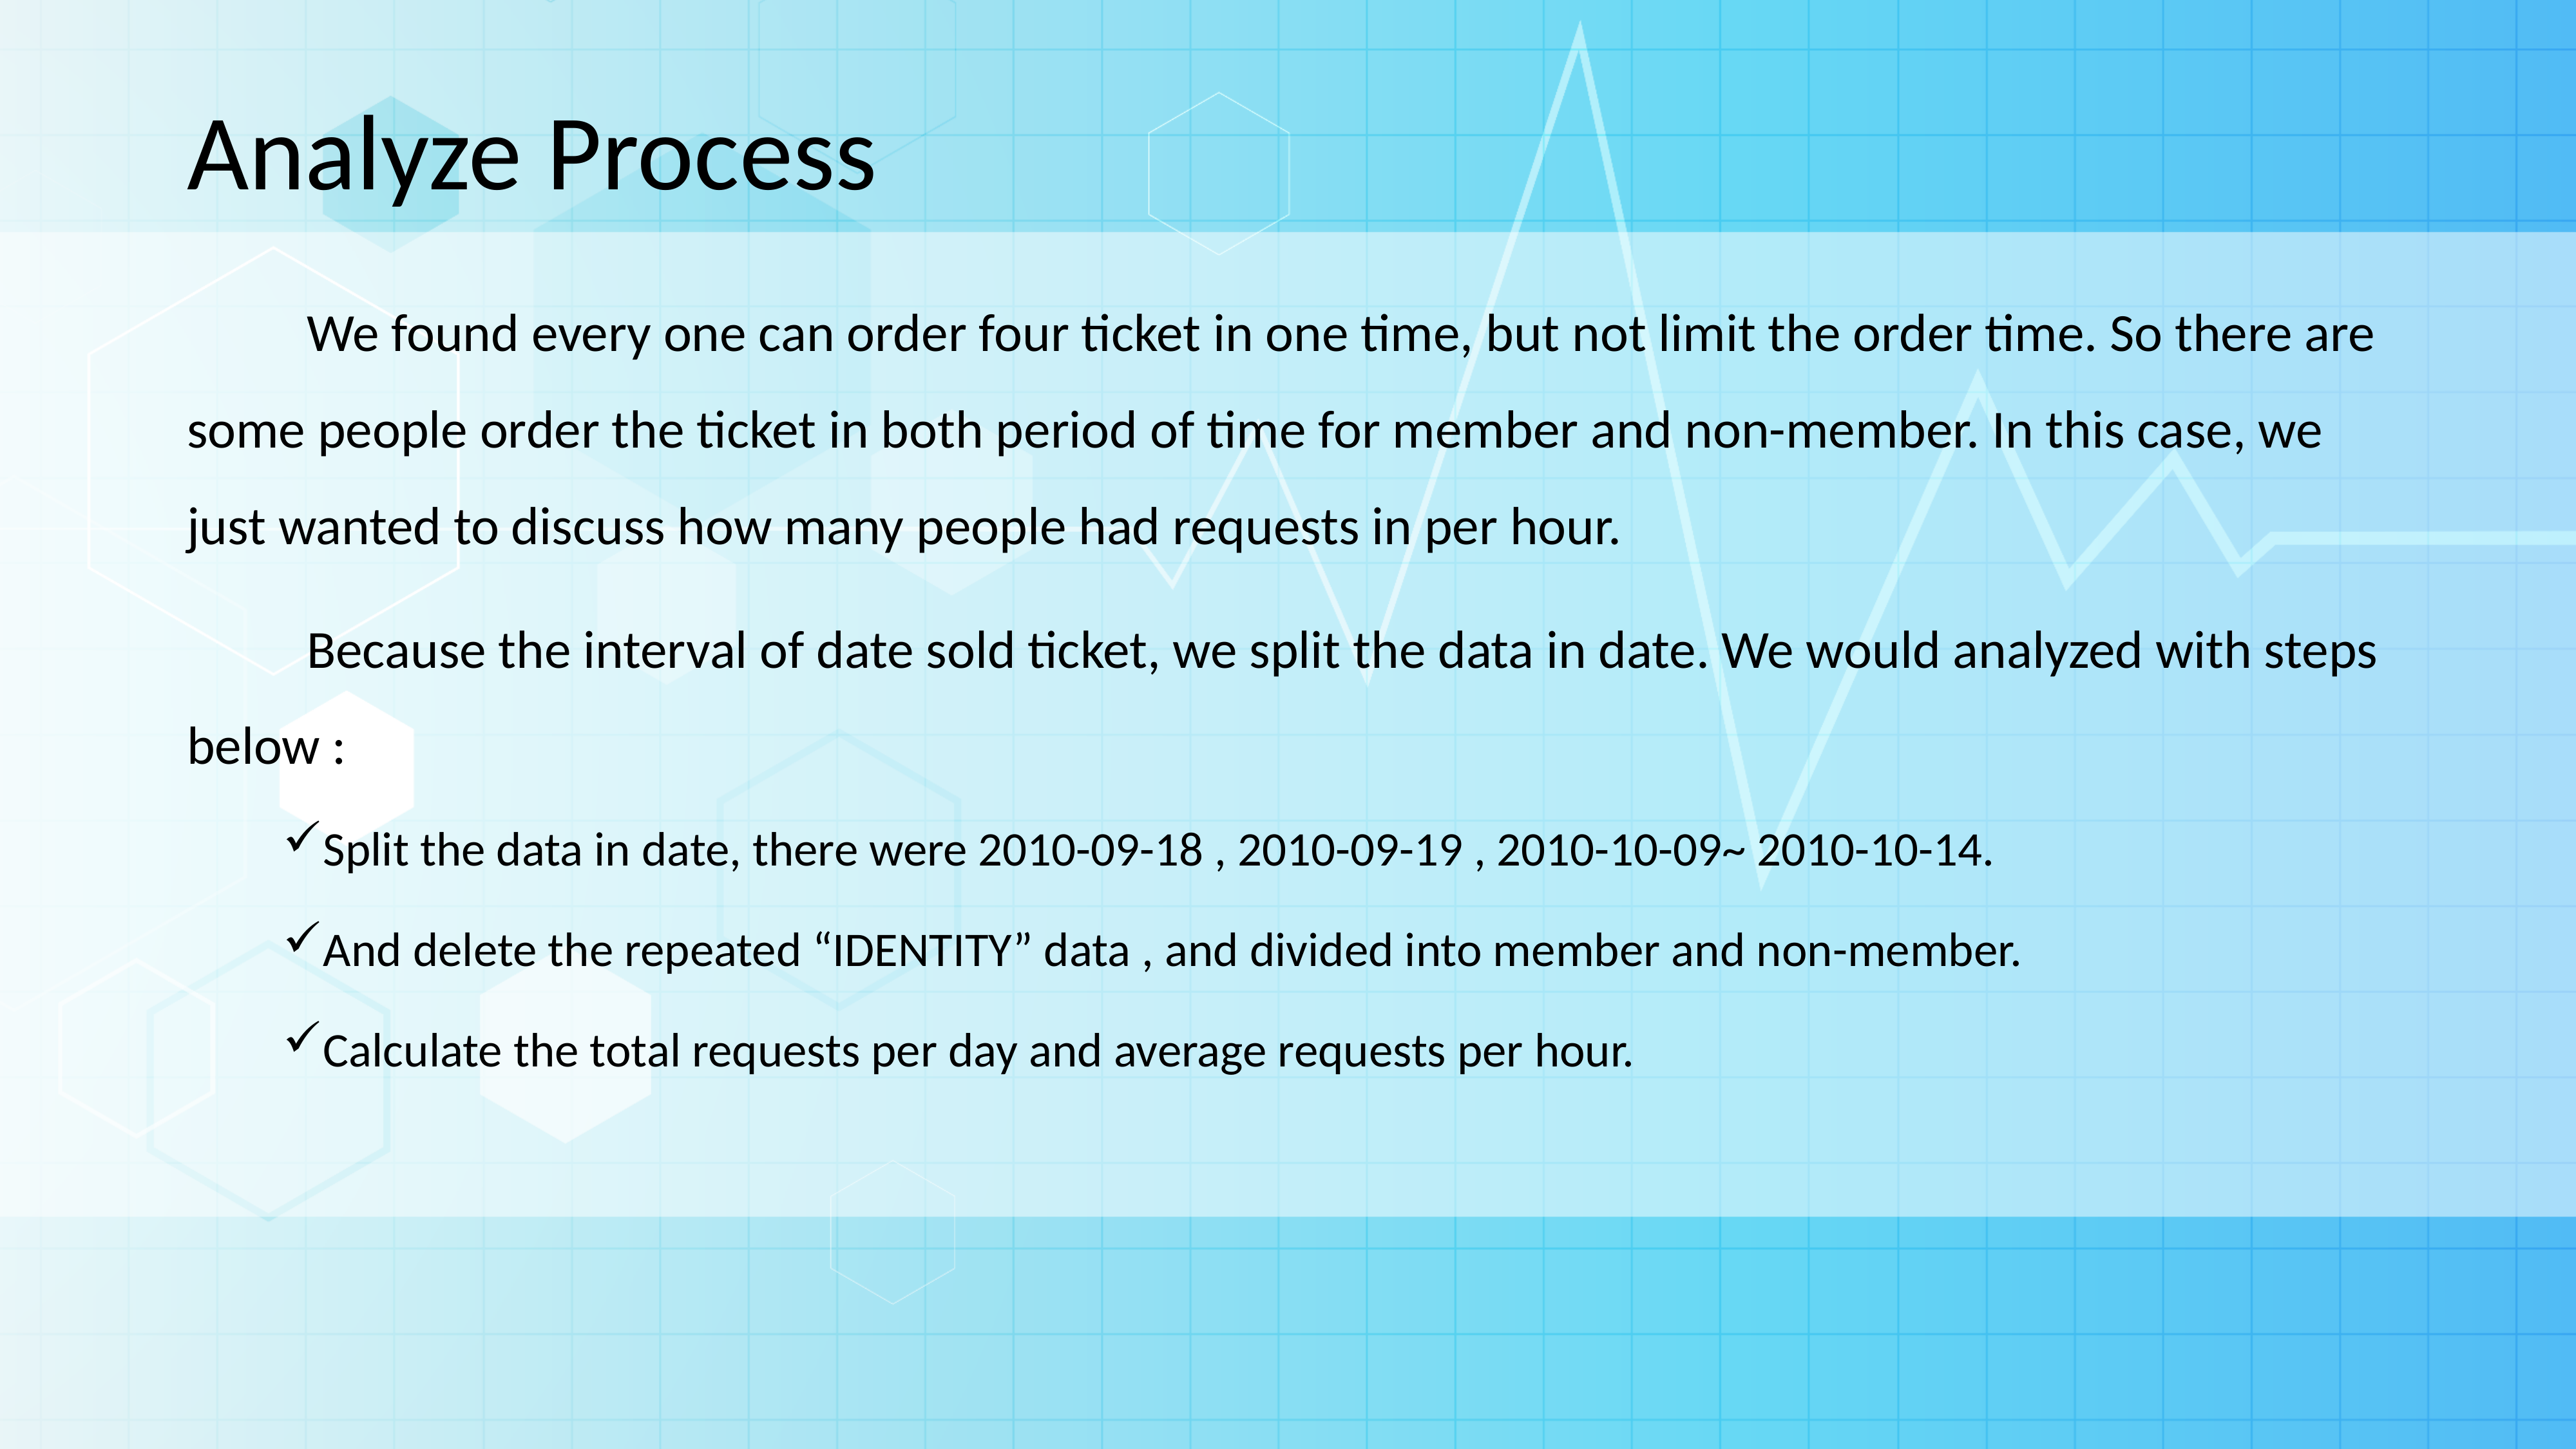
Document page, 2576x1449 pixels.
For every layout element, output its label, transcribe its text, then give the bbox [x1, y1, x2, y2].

picture [0, 1217, 2576, 1449]
picture [0, 0, 2576, 232]
list We found every one can order four ticket in one time, but not limit the order time. So there are some people order the ticket in both period of time for member and non-member. In this case, we just wanted to discuss how many people had requests in per hour. Because the interval of date sold ticket, we split the data in date. We would analyzed with steps below : Split the data in date, there were 2010-09-18 , 2010-09-19 , 2010-10-09~ 2010-10-14. And delete the repeated “IDENTITY” data , and divided into member and non-member. Calculate the total requests per day and average requests per hour. [177, 260, 2399, 1305]
title Analyze Process [177, 15, 2399, 260]
